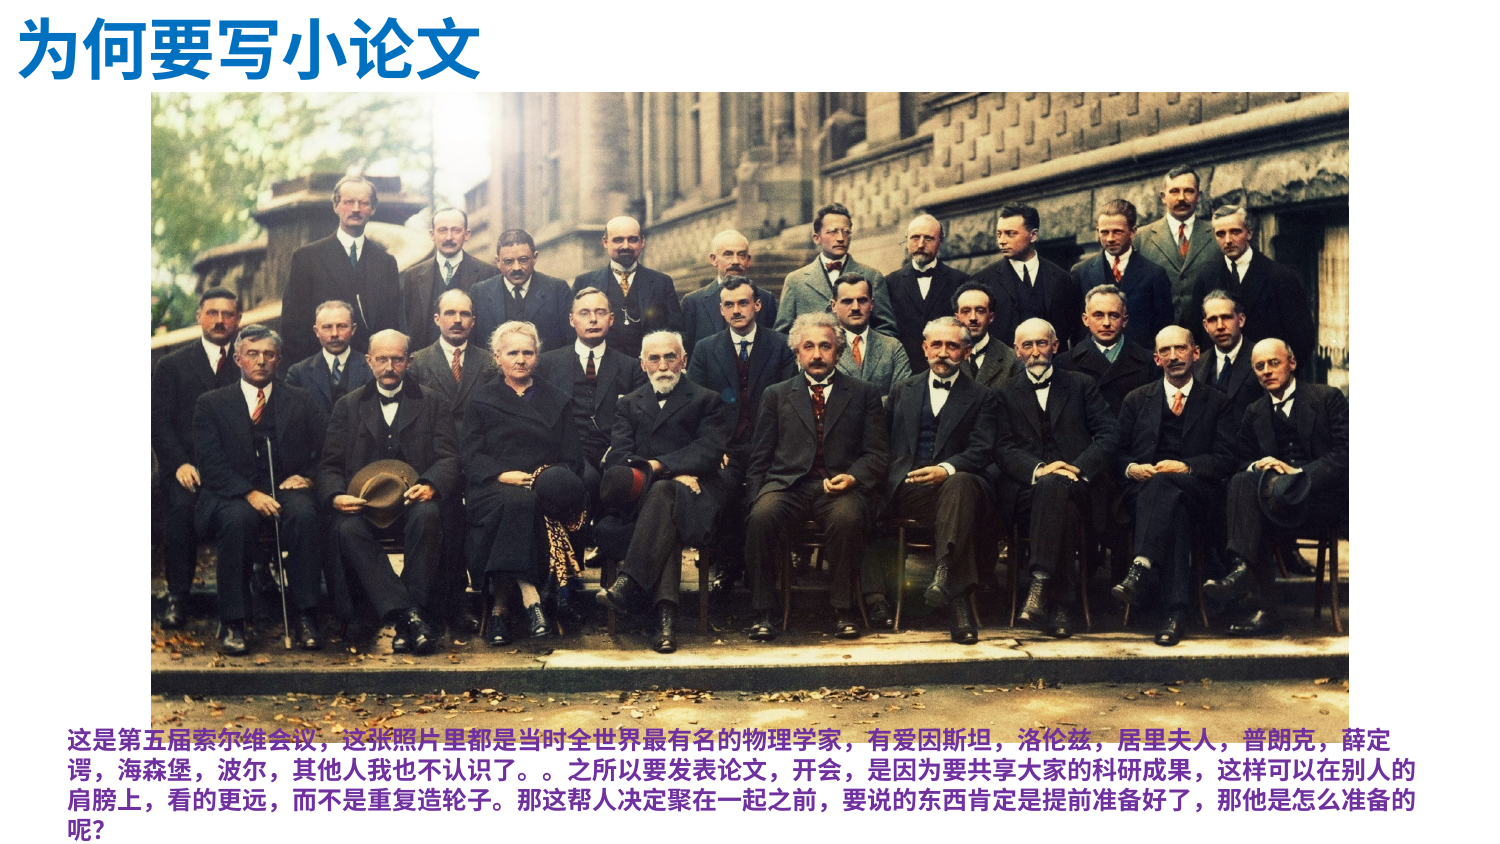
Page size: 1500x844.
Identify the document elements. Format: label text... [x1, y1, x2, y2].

text_box 这是第五届索尔维会议，这张照片里都是当时全世界最有名的物理学家，有爱因斯坦，洛伦兹，居里夫人，普朗克，薛定谔，海森堡，波尔，其他人我也不认识了。。之所以要发表论文，开会，是因为要共享大家的科研成果，这样可以在别人的肩膀上，看的更远，而不是重复造轮子。那这帮人决定聚在一起之前，要说的东西肯定是提前准备好了，那他是怎么准备的呢？ [53, 717, 1436, 844]
text_box 为何要写小论文 [0, 0, 1500, 95]
picture [150, 92, 1350, 743]
